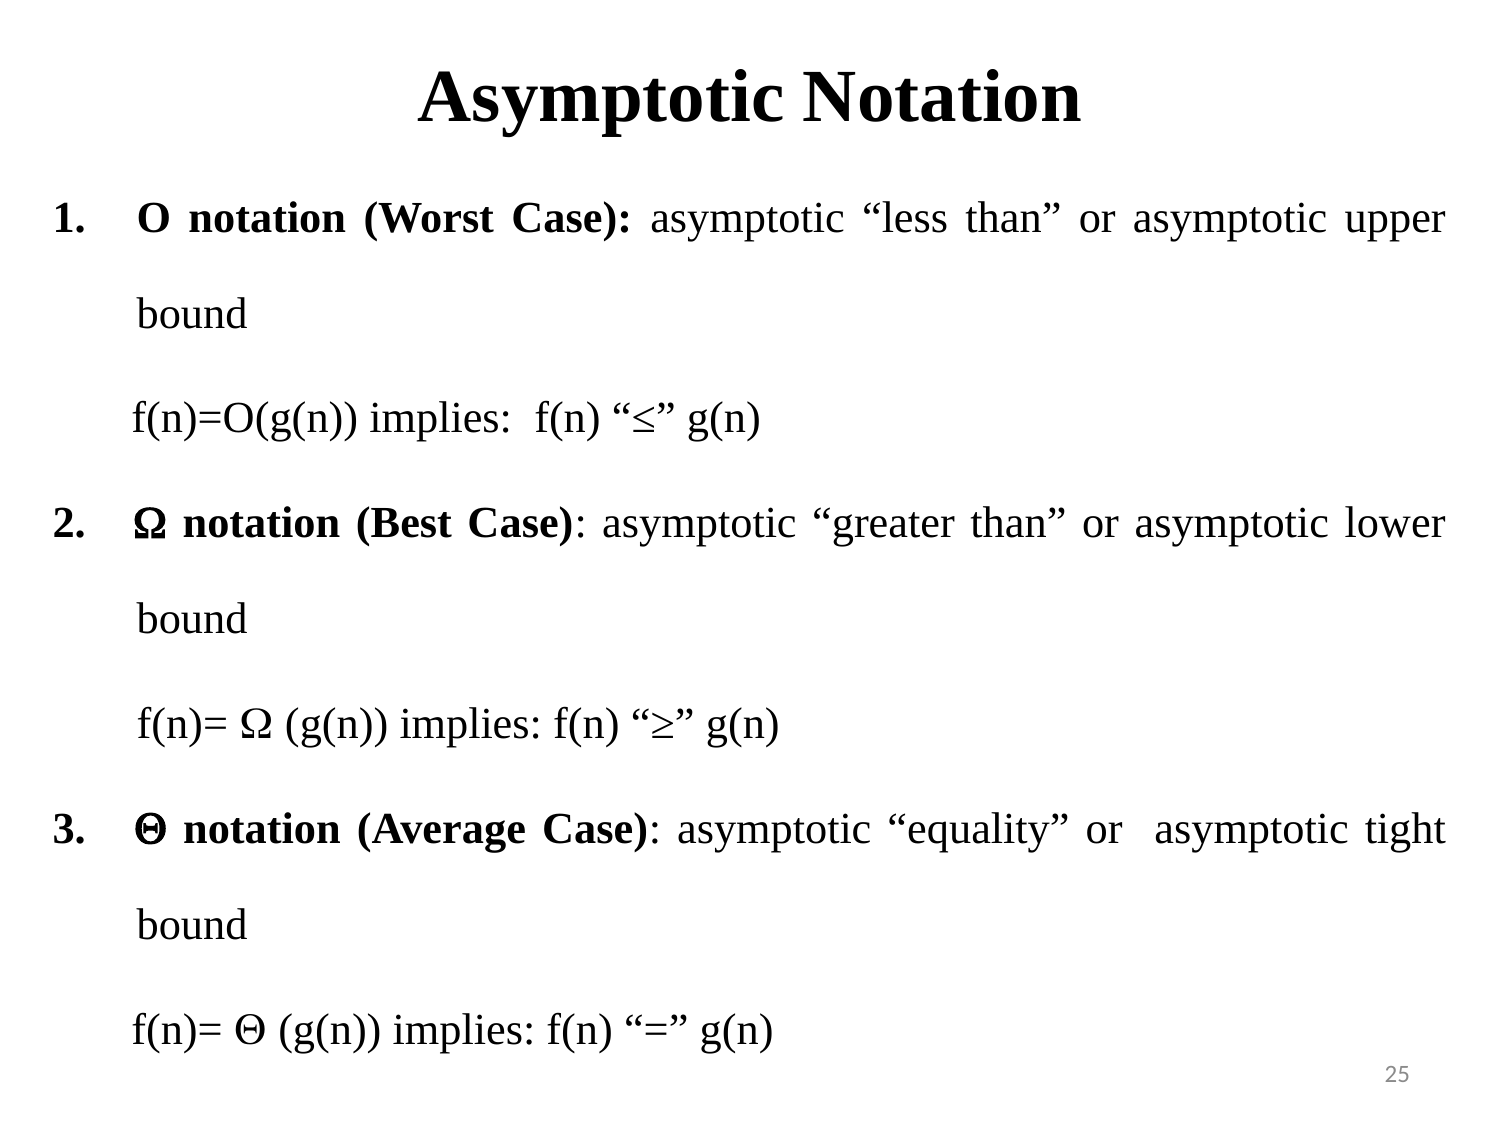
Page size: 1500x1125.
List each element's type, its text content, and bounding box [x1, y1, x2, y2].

title Asymptotic Notation [75, 45, 1425, 137]
list O notation (Worst Case): asymptotic “less than” or asymptotic upper bound f(n)=O(g(n)) implies: f(n) “≤” g(n) 2.  notation (Best Case): asymptotic “greater than” or asymptotic lower bound f(n)=  (g(n)) implies: f(n) “≥” g(n) 3.  notation (Average Case): asymptotic “equality” or asymptotic tight bound f(n)=  (g(n)) implies: f(n) “=” g(n) [37, 137, 1463, 1063]
slide_number 25 [1074, 1063, 1425, 1103]
